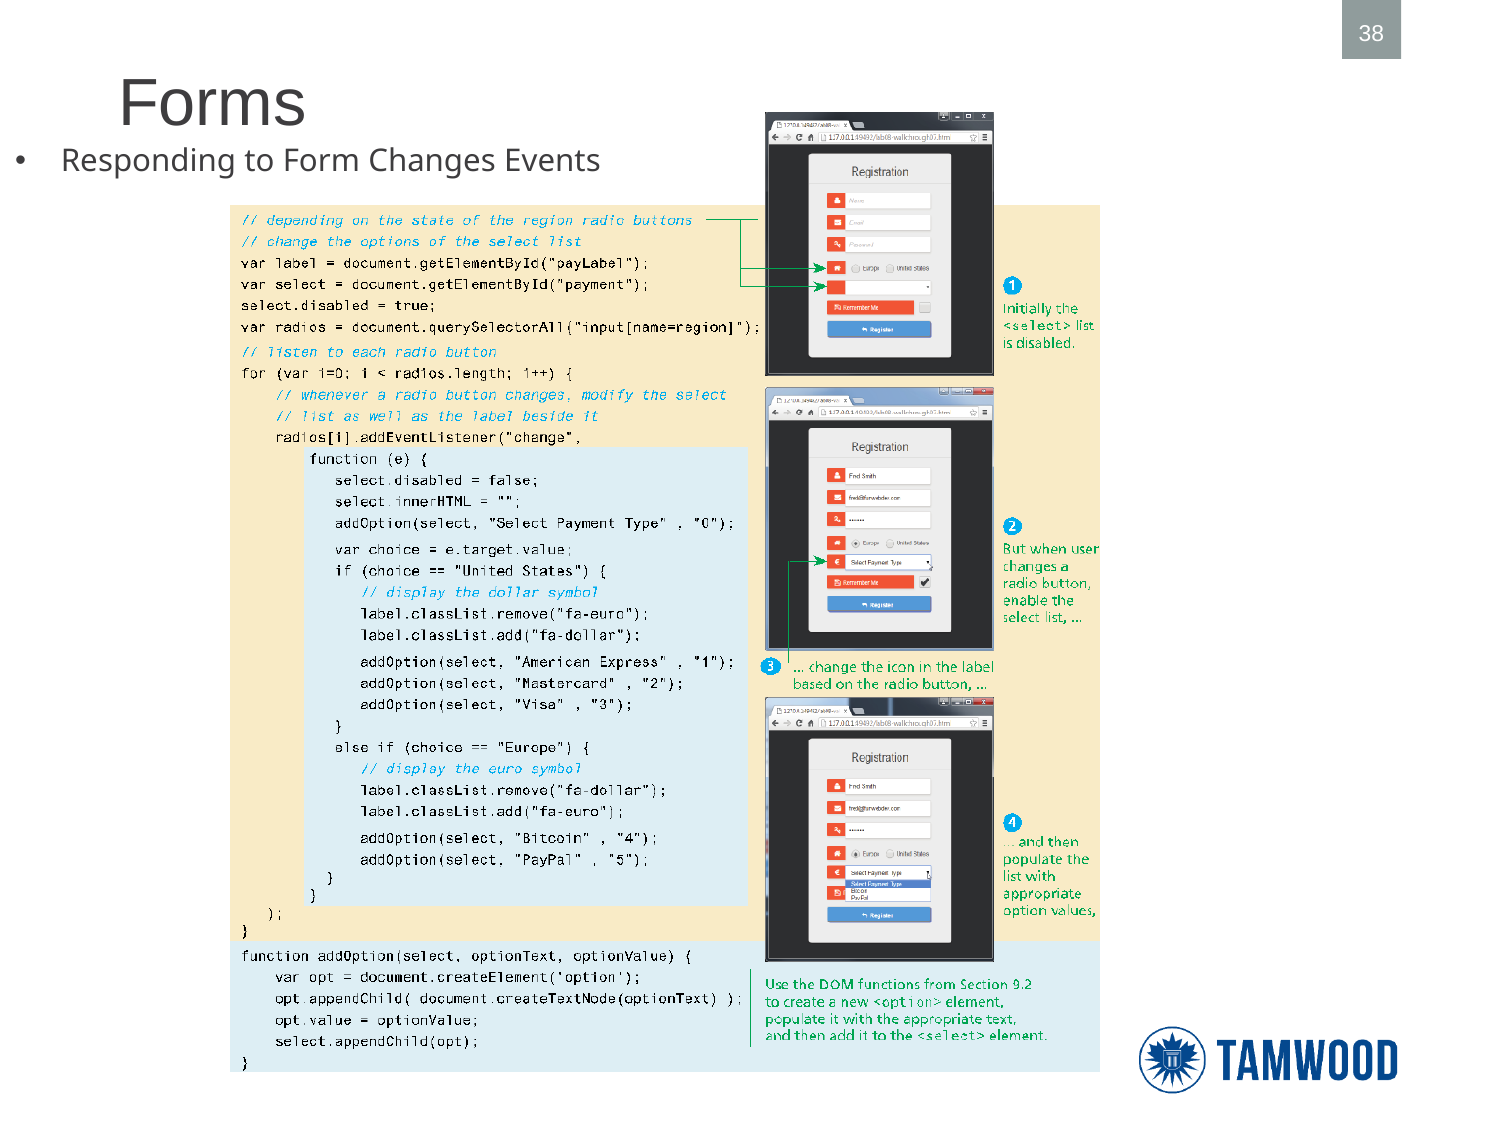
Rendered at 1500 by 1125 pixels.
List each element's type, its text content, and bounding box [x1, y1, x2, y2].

list Responding to Form Changes Events [0, 137, 224, 188]
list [229, 111, 1101, 1072]
picture [1129, 1013, 1419, 1102]
title Forms [103, 59, 1325, 163]
